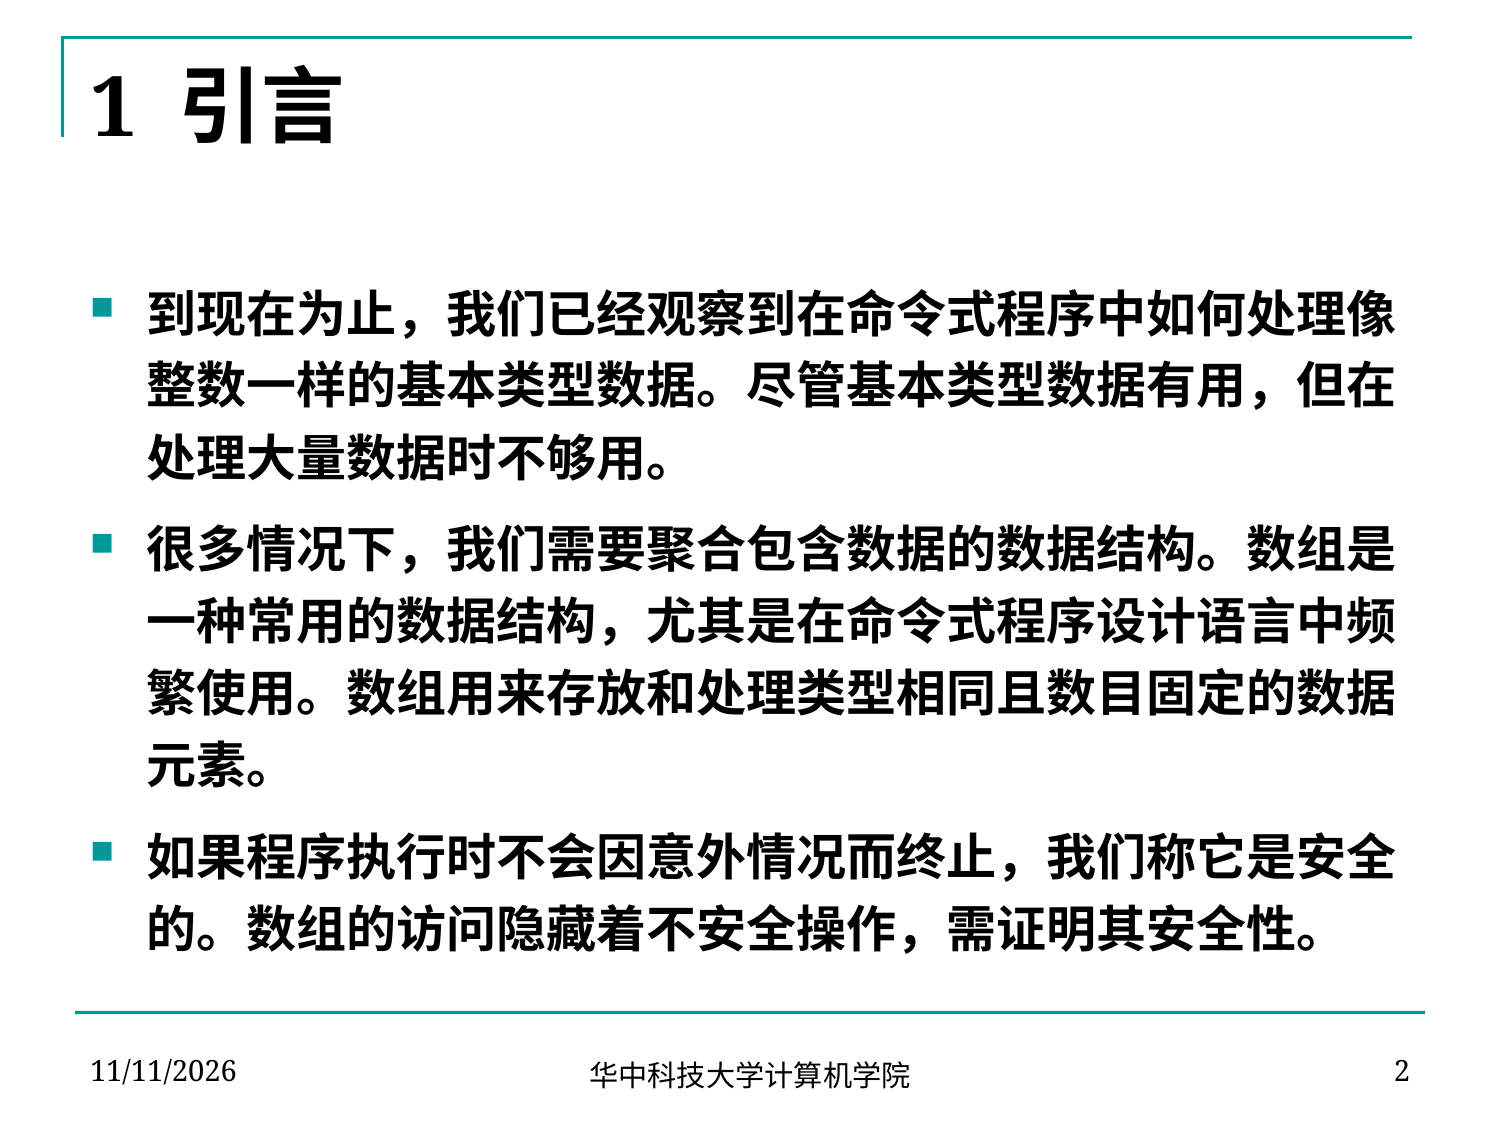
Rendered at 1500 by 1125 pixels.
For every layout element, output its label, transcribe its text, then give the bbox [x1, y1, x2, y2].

footer 华中科技大学计算机学院 [512, 1025, 988, 1100]
title 1 引言 [75, 45, 1425, 233]
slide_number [75, 1024, 425, 1100]
list 到现在为止，我们已经观察到在命令式程序中如何处理像整数一样的基本类型数据。尽管基本类型数据有用，但在处理大量数据时不够用。 很多情况下，我们需要聚合包含数据的数据结构。数组是一种常用的数据结构，尤其是在命令式程序设计语言中频繁使用。数组用来存放和处理类型相同且数目固定的数据元素。 如果程序执行时不会因意外情况而终止，我们称它是安全的。数组的访问隐藏着不安全操作，需证明其安全性。 [75, 262, 1425, 1006]
slide_number 2 [1074, 1024, 1425, 1100]
